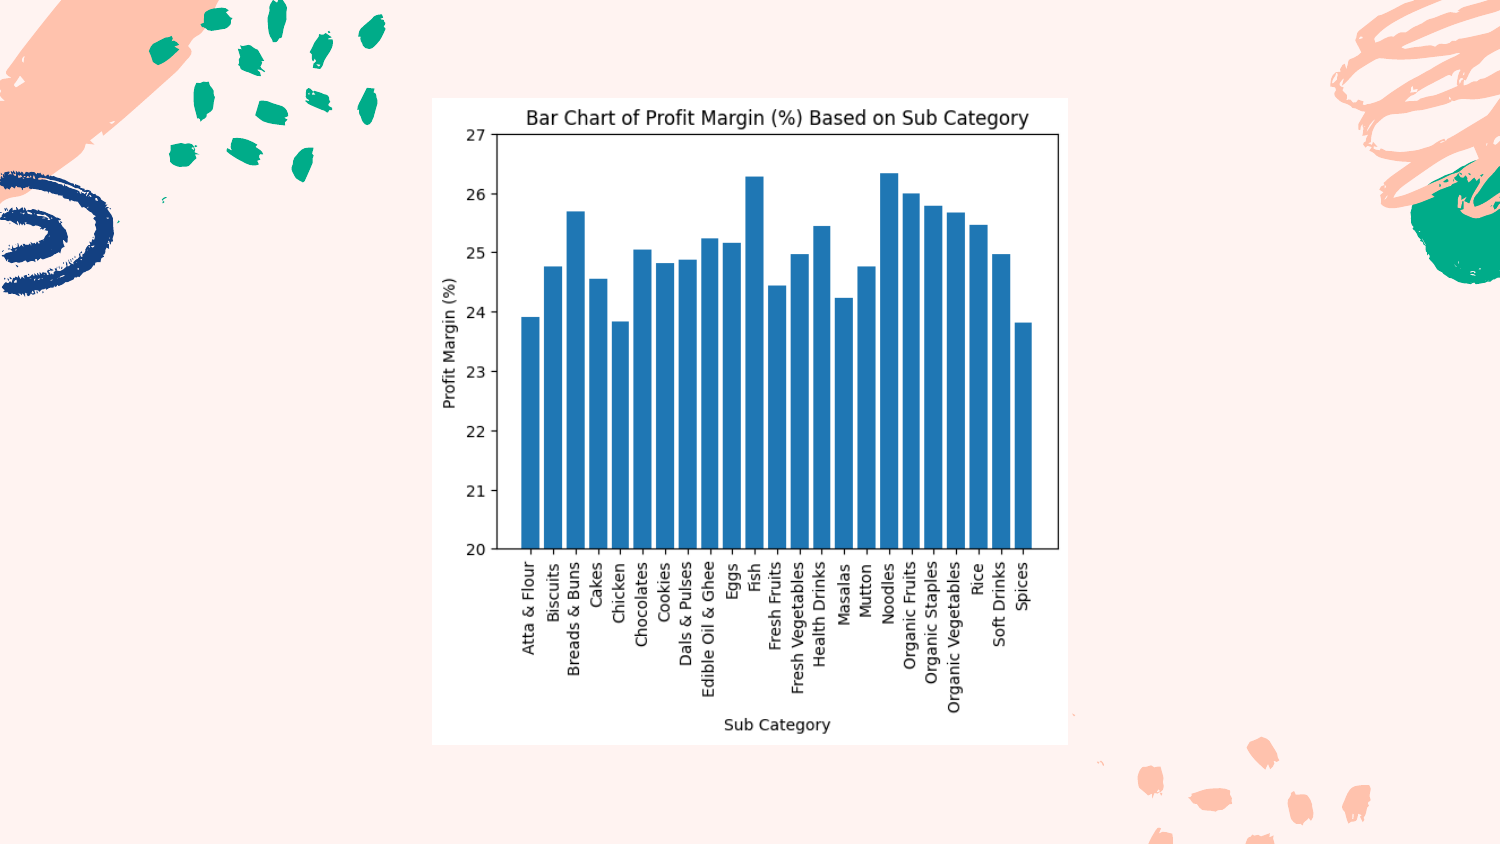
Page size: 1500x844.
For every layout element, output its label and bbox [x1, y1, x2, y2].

picture [432, 98, 1068, 746]
